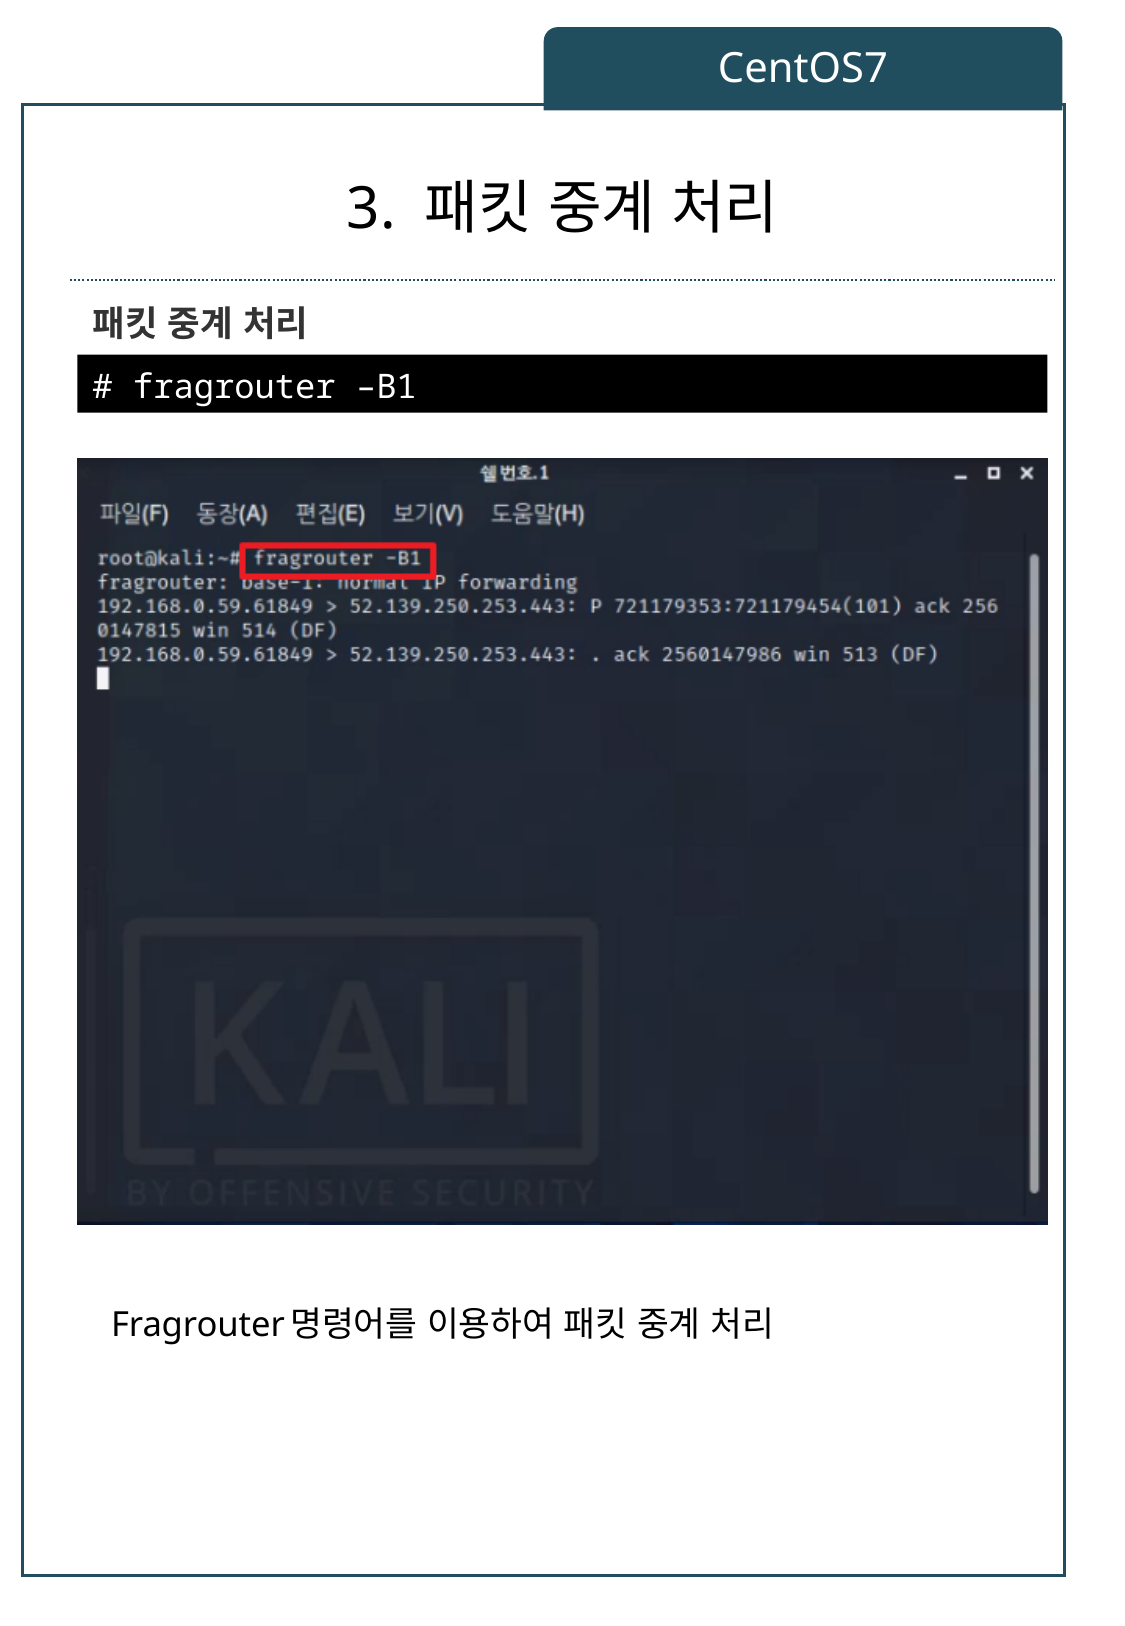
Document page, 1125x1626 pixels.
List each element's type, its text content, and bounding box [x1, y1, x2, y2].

text_box CentOS7 [560, 35, 1046, 103]
picture [77, 458, 1048, 1225]
text_box 패킷 중계 처리 [77, 298, 1010, 352]
title 3. 패킷 중계 처리 [77, 152, 1048, 267]
text_box [62, 287, 995, 342]
text_box [542, 26, 1064, 112]
text_box # fragrouter –B1 [77, 354, 1048, 413]
text_box [22, 104, 1066, 1577]
text_box Fragrouter명령어를 이용하여 패킷 중계 처리 [96, 1299, 1029, 1353]
